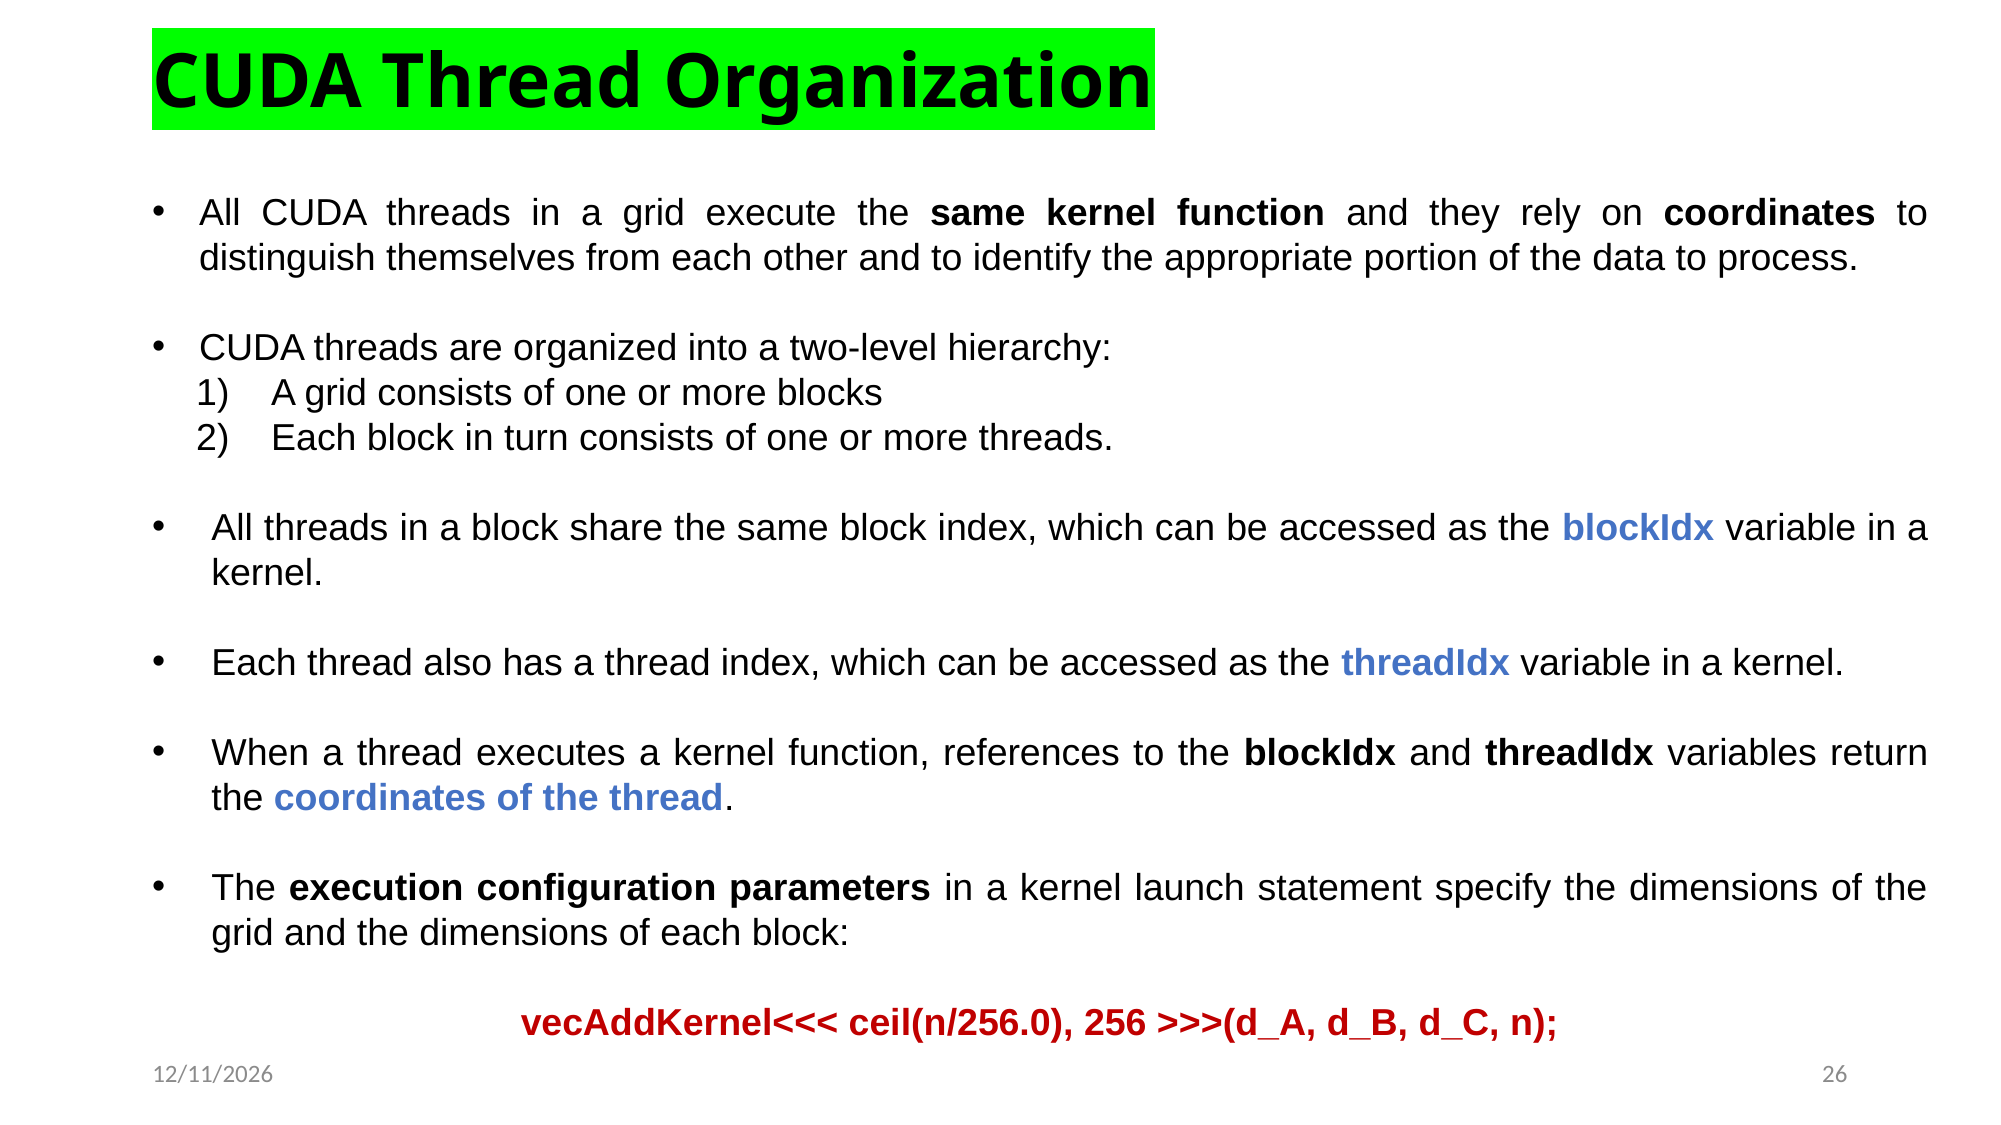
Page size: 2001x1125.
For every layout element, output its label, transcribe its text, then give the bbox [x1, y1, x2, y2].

text_box All CUDA threads in a grid execute the same kernel function and they rely on coordinates to distinguish themselves from each other and to identify the appropriate portion of the data to process. CUDA threads are organized into a two-level hierarchy: A grid consists of one or more blocks Each block in turn consists of one or more threads. All threads in a block share the same block index, which can be accessed as the blockIdx variable in a kernel. Each thread also has a thread index, which can be accessed as the threadIdx variable in a kernel. When a thread executes a kernel function, references to the blockIdx and threadIdx variables return the coordinates of the thread. The execution configuration parameters in a kernel launch statement specify the dimensions of the grid and the dimensions of each block: vecAddKernel<<< ceil(n/256.0), 256 >>>(d_A, d_B, d_C, n); [137, 180, 1943, 1043]
text_box CUDA Thread Organization [137, 22, 1863, 145]
text_box 26 [1412, 1042, 1863, 1103]
text_box 21-03-2023 [137, 1042, 588, 1103]
